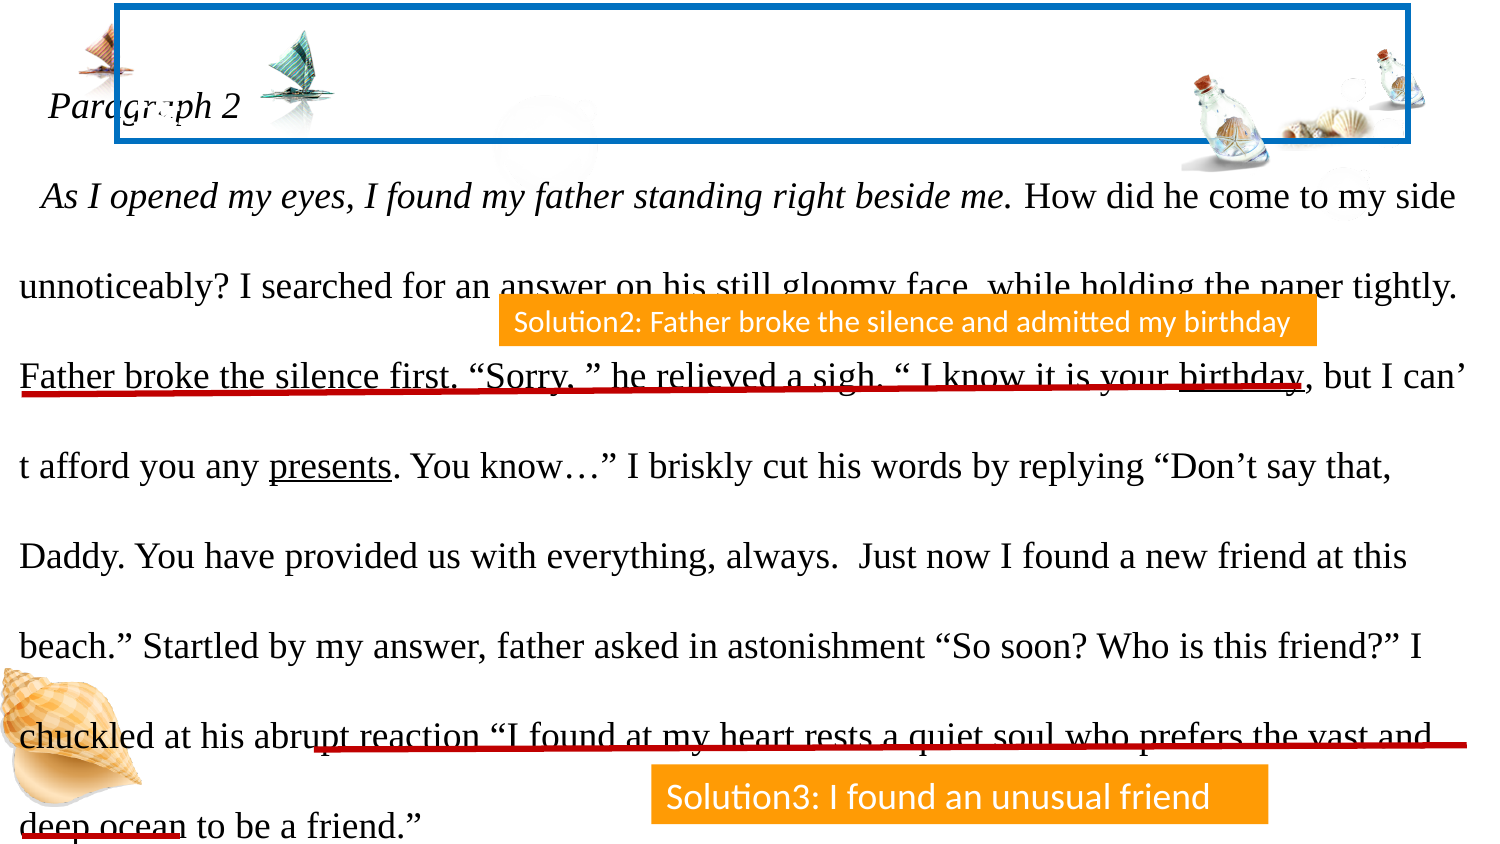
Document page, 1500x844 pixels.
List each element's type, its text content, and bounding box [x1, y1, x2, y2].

picture [490, 90, 603, 203]
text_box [21, 385, 1302, 395]
text_box 以Zoe下水作文解决三种矛盾解决方式以及两段之间衔接 [117, 6, 1408, 142]
picture [1169, 44, 1429, 176]
picture [59, 7, 149, 133]
text_box Paragraph 2 As I opened my eyes, I found my father standing right beside me. How did he come to my side unnoticeably? I searched for an answer on his still gloomy face, while holding the paper tightly. Father broke the silence first. “Sorry, ” he relieved a sigh. “ I know it is your birthday, but I can’ t afford you any presents. You know…” I briskly cut his words by replying “Don’t say that, Daddy. You have provided us with everything, always. Just now I found a new friend at this beach.” Startled by my answer, father asked in astonishment “So soon? Who is this friend?” I chuckled at his abrupt reaction “I found at my heart rests a quiet soul who prefers the vast and deep ocean to be a friend.” Solution3: I found an unusual friend [4, 50, 1492, 844]
text_box Solution3: I found an unusual friend [651, 764, 1269, 825]
picture [1314, 164, 1373, 223]
picture [251, 20, 350, 144]
picture [0, 668, 142, 808]
text_box Solution2: Father broke the silence and admitted my birthday [499, 293, 1317, 347]
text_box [313, 745, 1468, 750]
